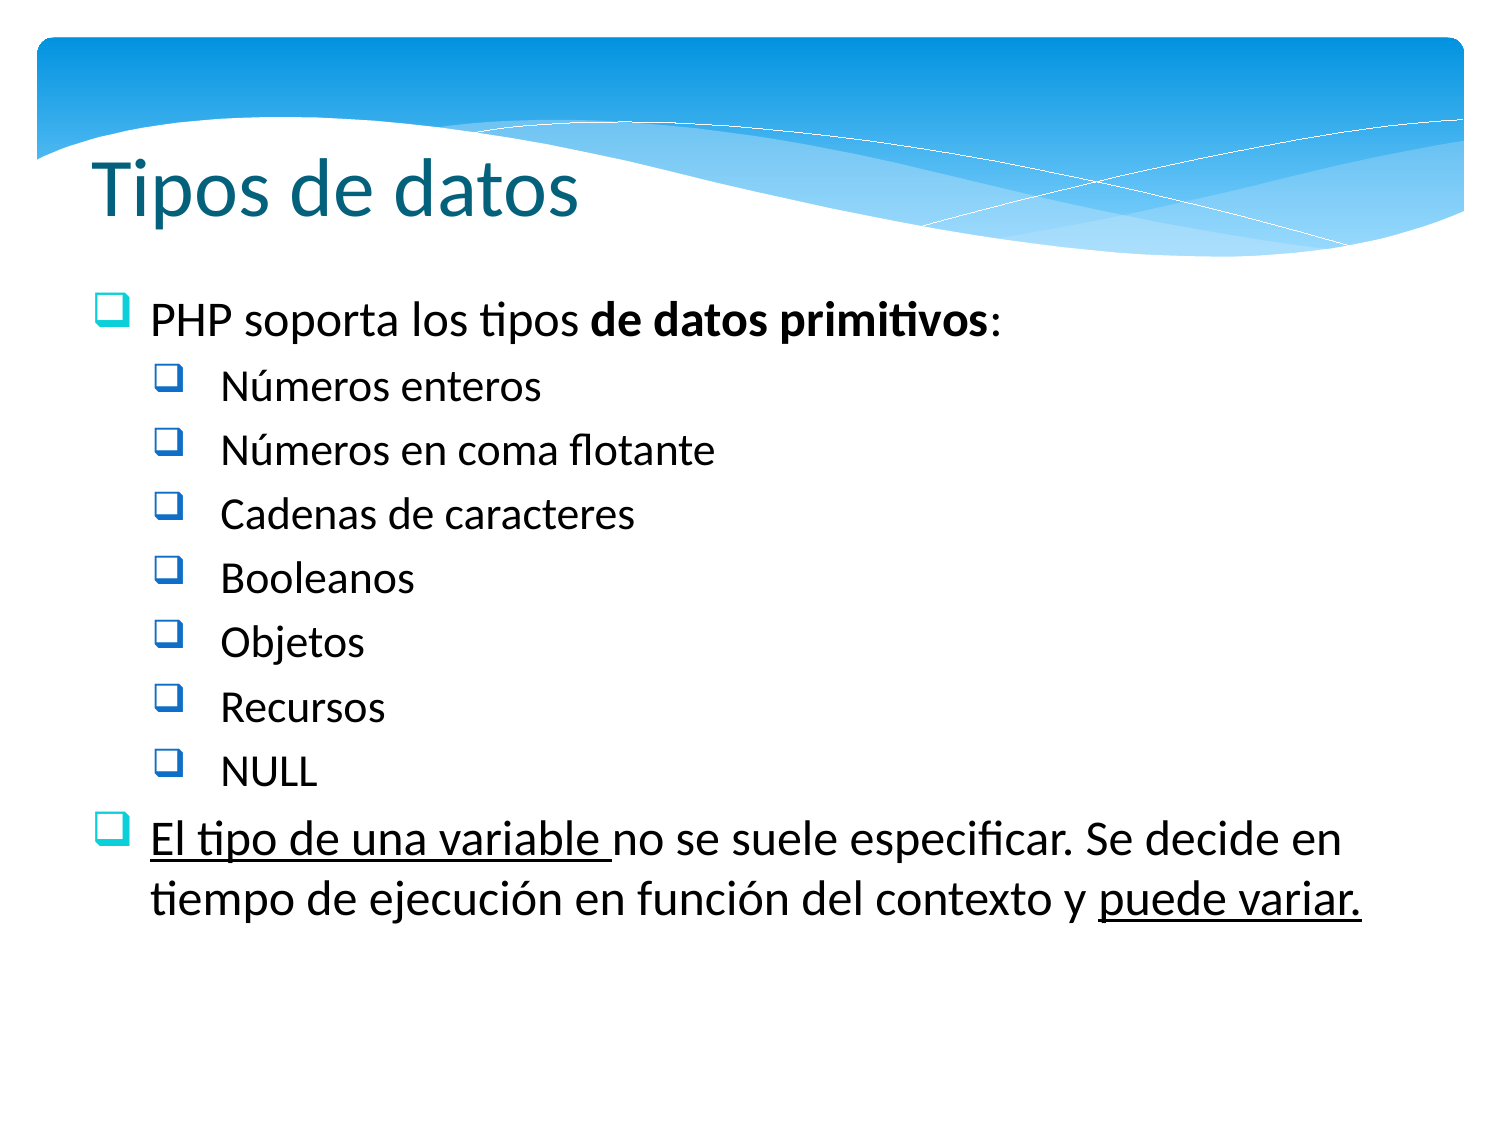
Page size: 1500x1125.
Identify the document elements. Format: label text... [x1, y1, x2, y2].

text_box Tipos de datos [76, 125, 1235, 241]
text_box PHP soporta los tipos de datos primitivos: Números enteros Números en coma flotante Cadenas de caracteres Booleanos Objetos Recursos NULL El tipo de una variable no se suele especificar. Se decide en tiempo de ejecución en función del contexto y puede variar. [76, 278, 1436, 978]
